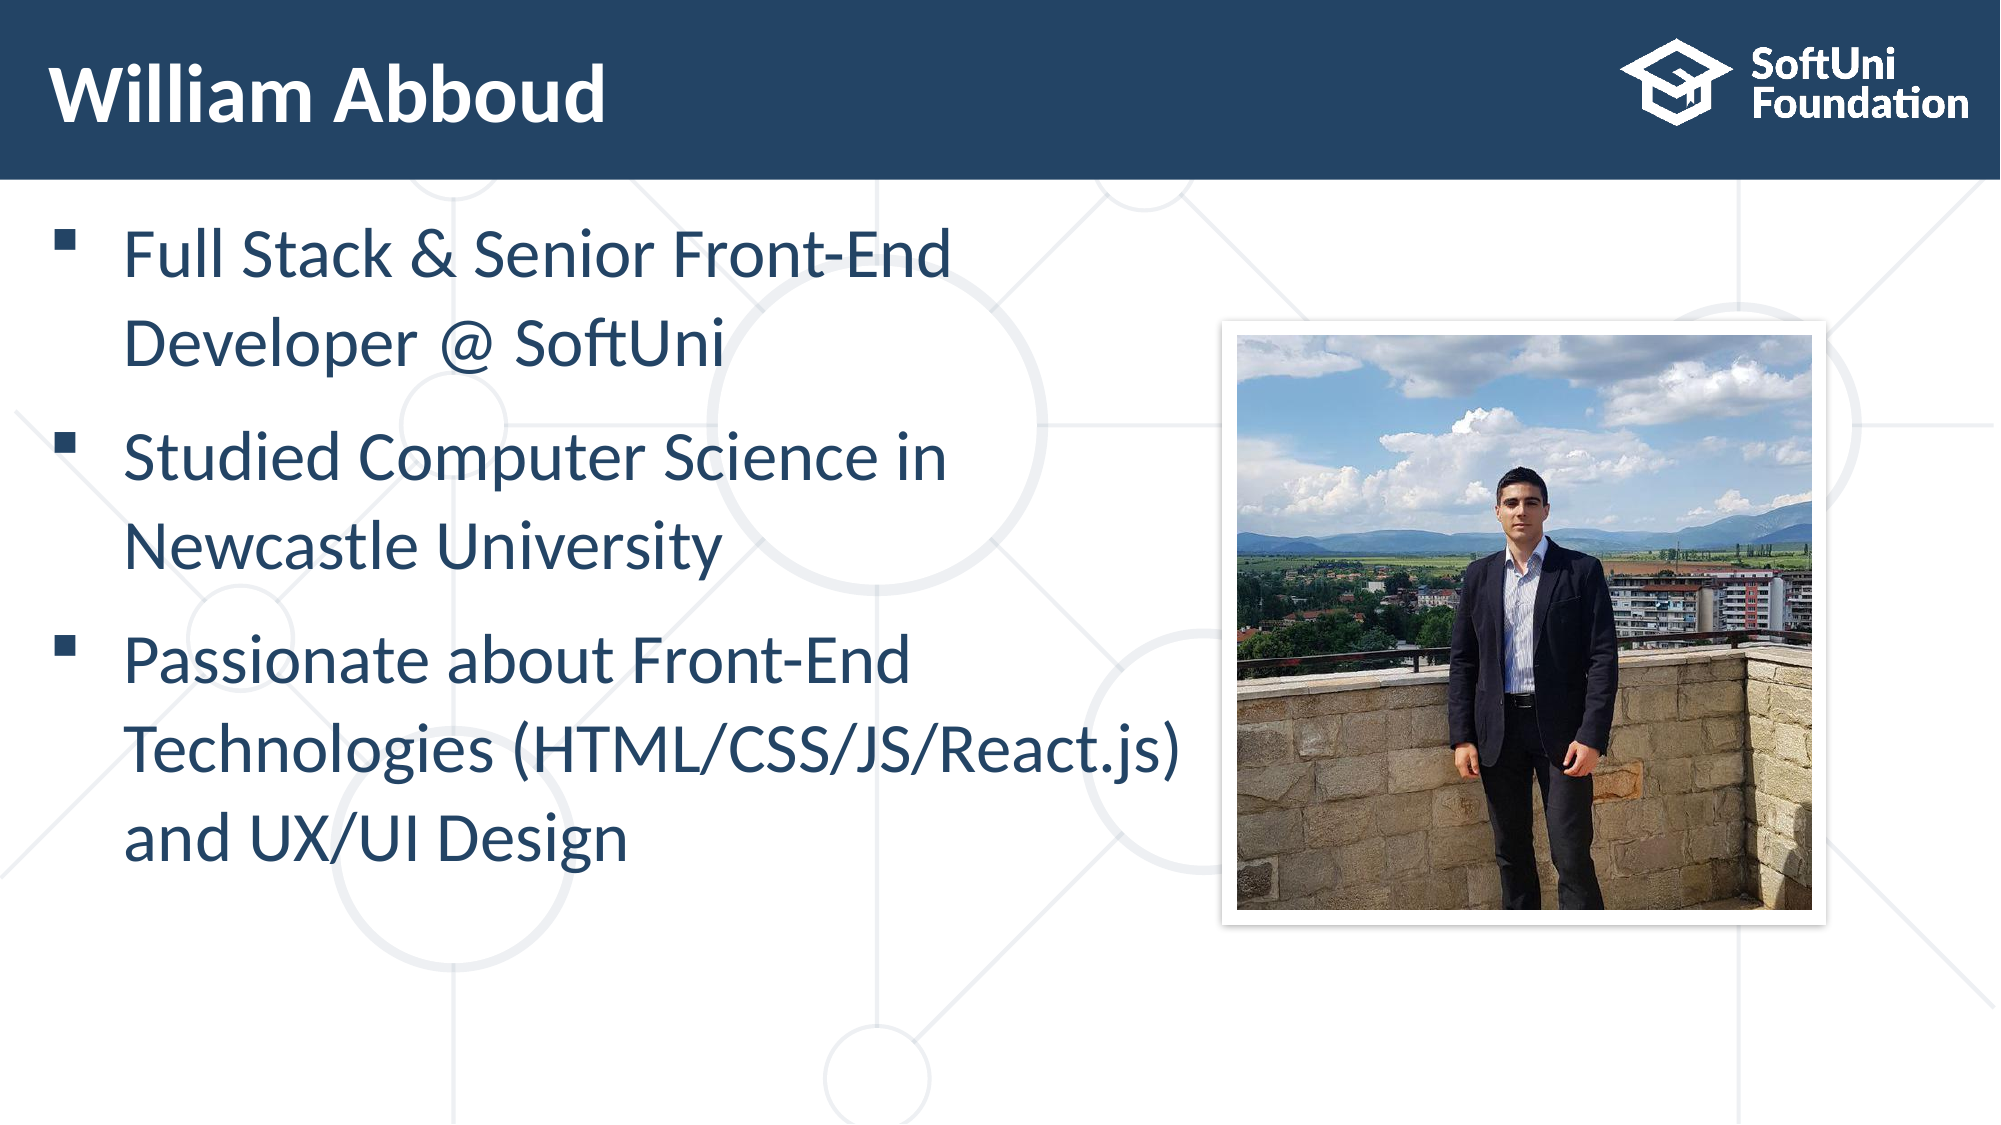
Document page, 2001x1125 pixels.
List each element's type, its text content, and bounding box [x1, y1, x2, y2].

picture [1619, 38, 1968, 126]
list Full Stack & Senior Front-End Developer @ SoftUni Studied Computer Science in Newcastle University Passionate about Front-End Technologies (HTML/CSS/JS/React.js) and UX/UI Design [31, 196, 1970, 1050]
picture [1236, 335, 1812, 911]
title William Abboud [31, 16, 1591, 162]
